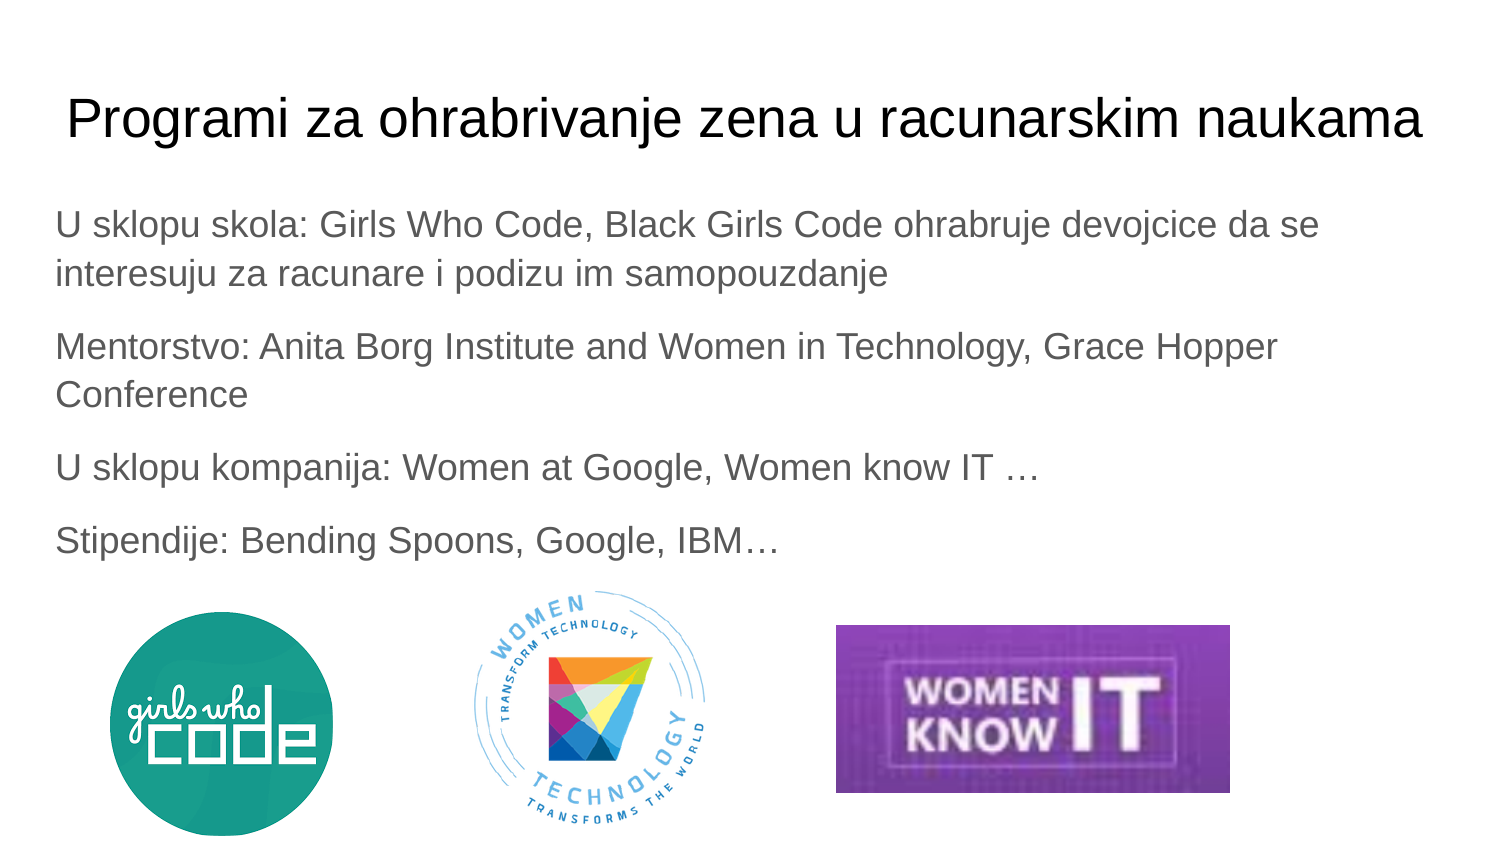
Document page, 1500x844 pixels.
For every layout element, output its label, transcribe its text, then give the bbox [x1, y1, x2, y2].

title Programi za ohrabrivanje zena u racunarskim naukama [51, 72, 1449, 167]
list U sklopu skola: Girls Who Code, Black Girls Code ohrabruje devojcice da se interesuju za racunare i podizu im samopouzdanje Mentorstvo: Anita Borg Institute and Women in Technology, Grace Hopper Conference U sklopu kompanija: Women at Google, Women know IT … Stipendije: Bending Spoons, Google, IBM… [40, 182, 1438, 743]
picture [836, 624, 1230, 793]
picture [110, 612, 333, 836]
picture [429, 582, 766, 836]
